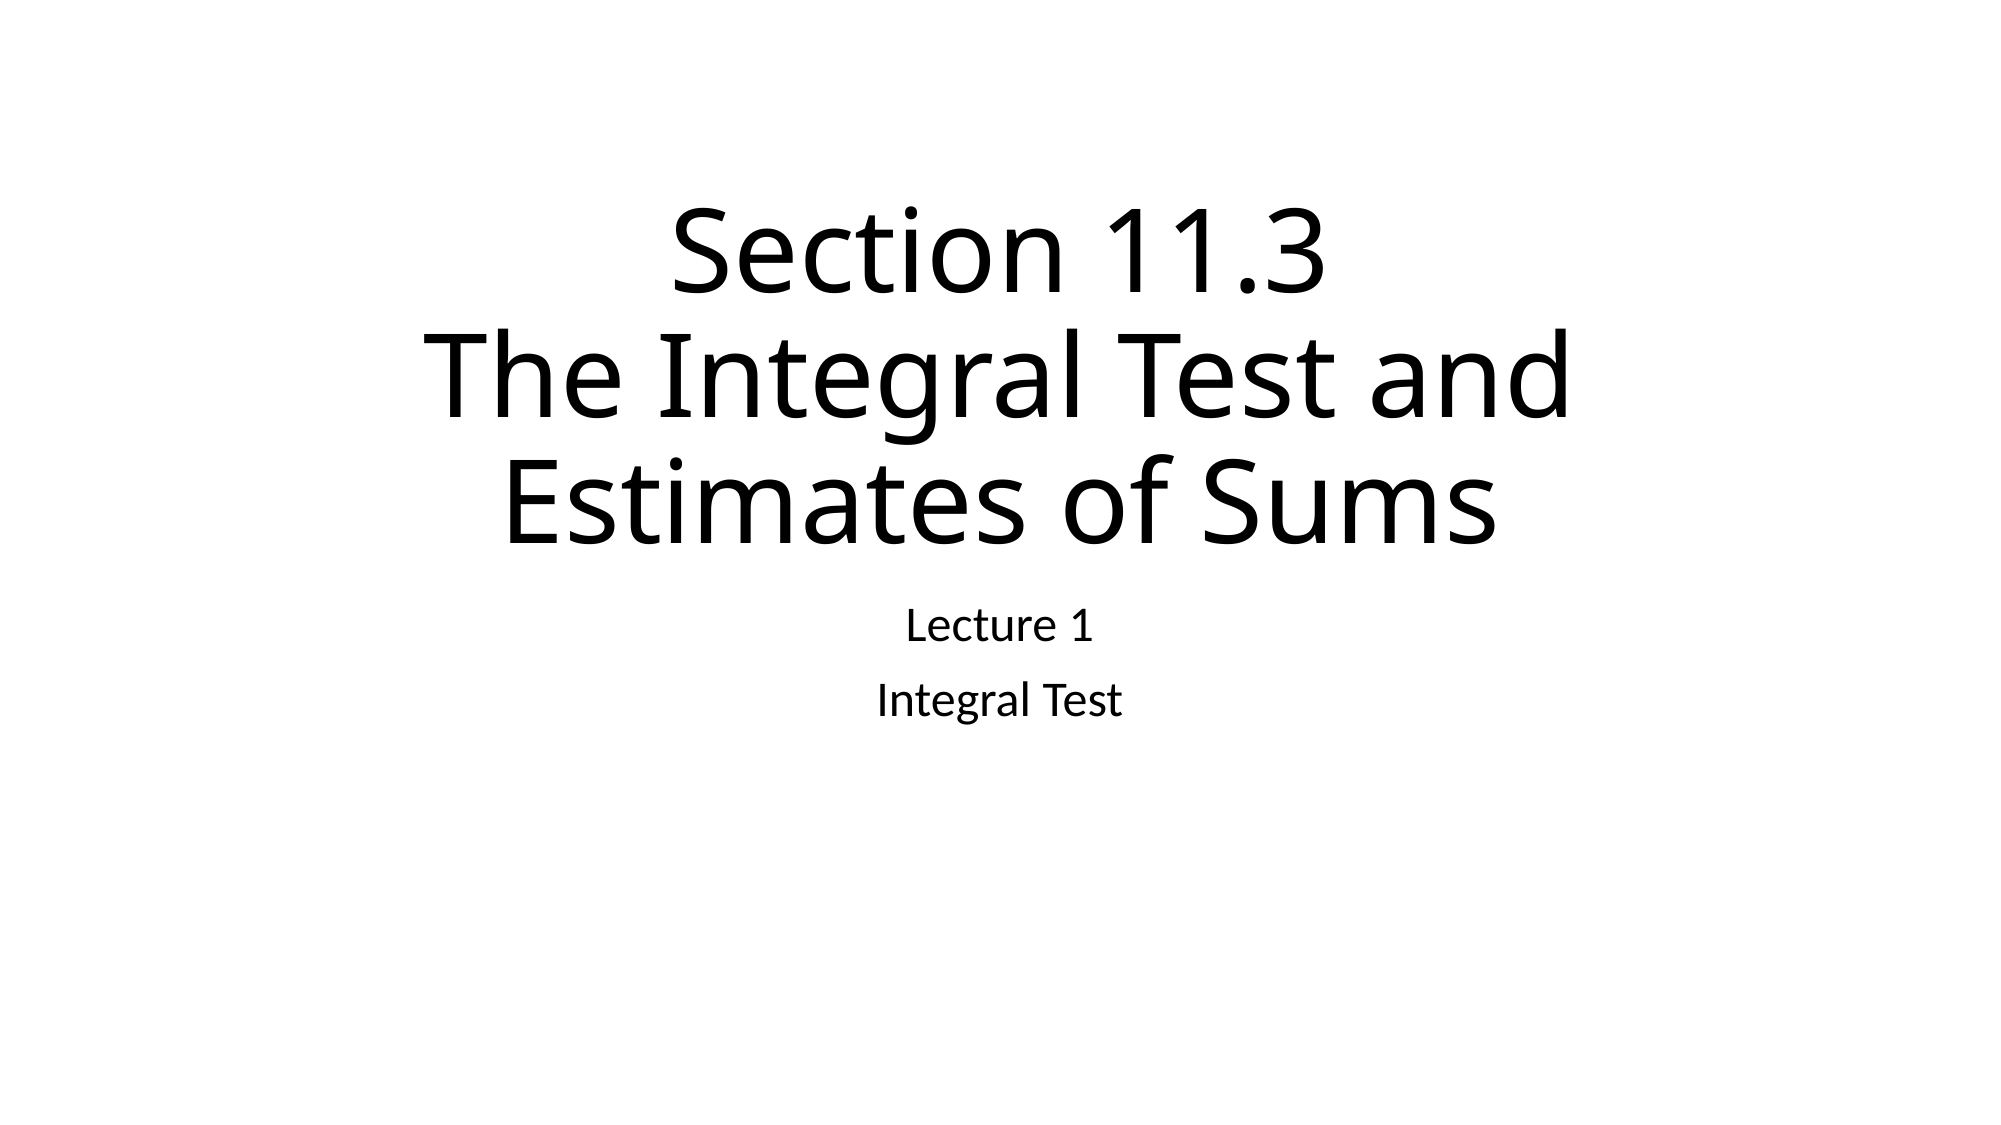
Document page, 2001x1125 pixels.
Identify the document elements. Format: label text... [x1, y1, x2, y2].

subtitle Lecture 1 Integral Test [249, 590, 1750, 863]
title Section 11.3 The Integral Test and Estimates of Sums [249, 184, 1750, 576]
